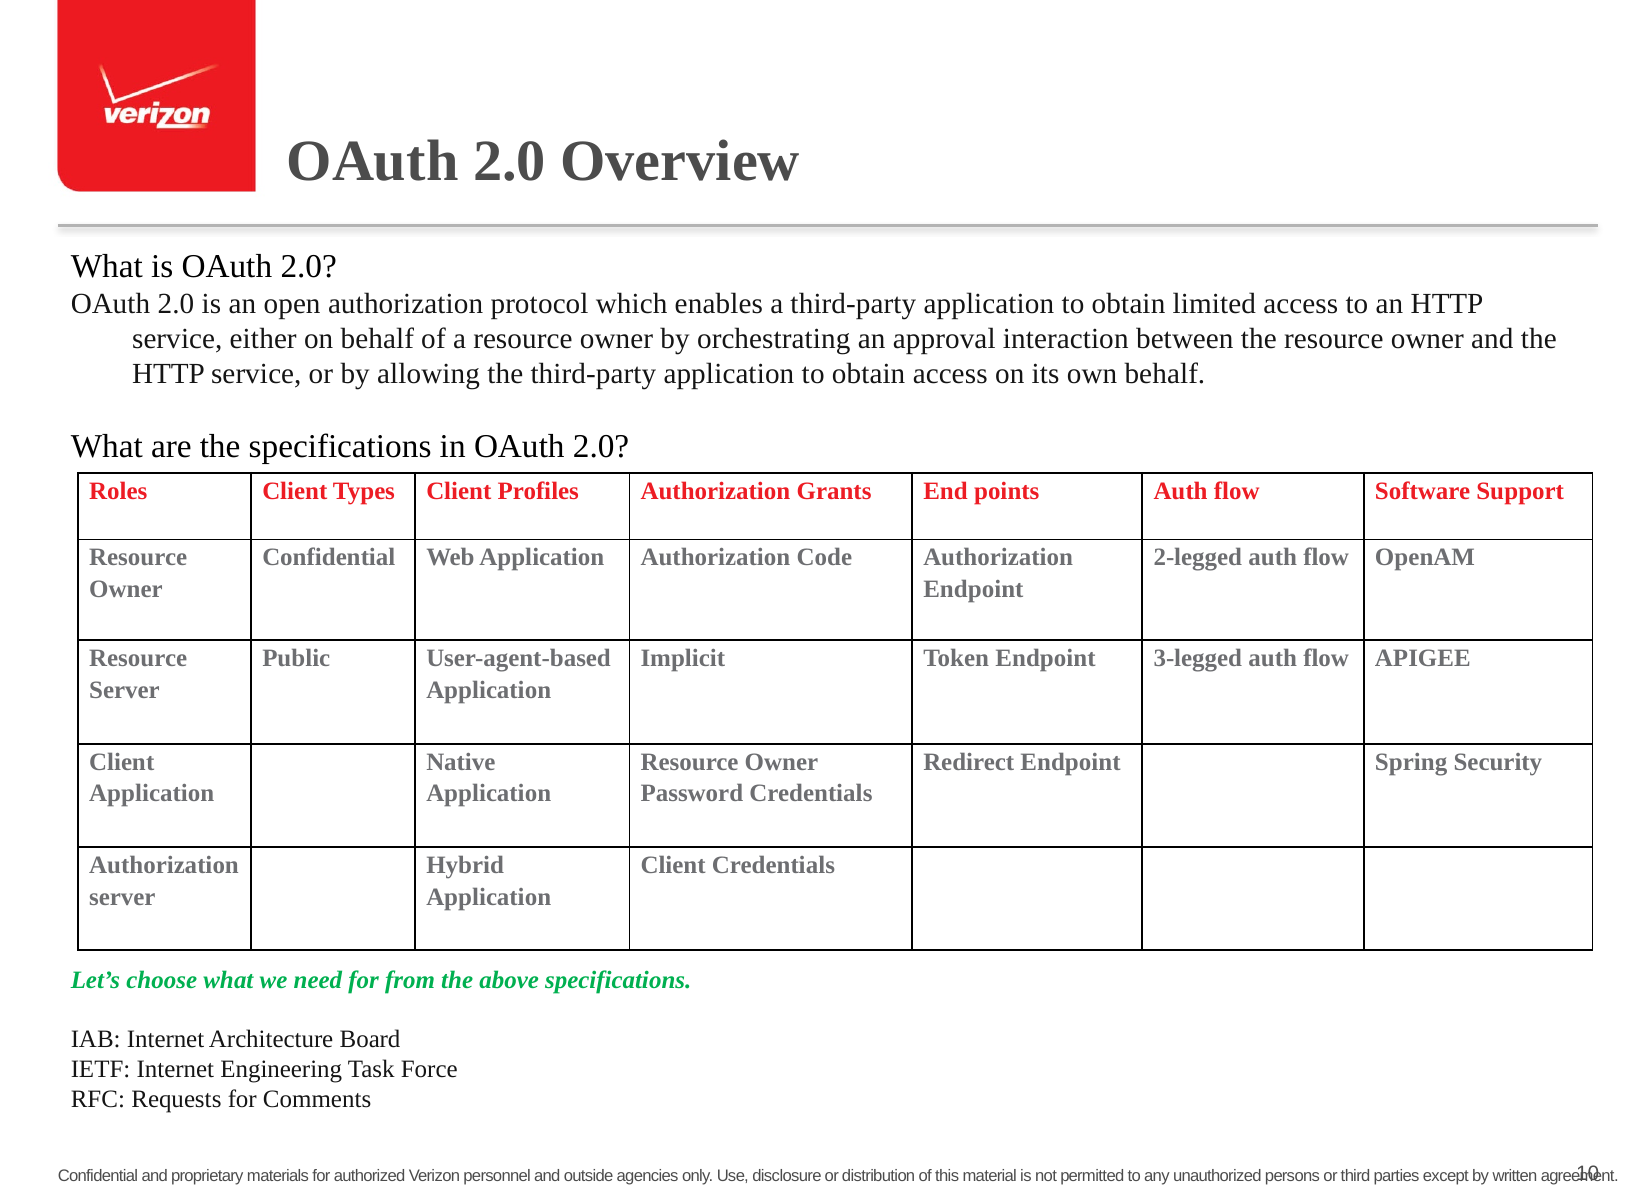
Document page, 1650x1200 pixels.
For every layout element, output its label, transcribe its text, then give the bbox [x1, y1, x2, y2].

table_cell Spring Security [1365, 745, 1592, 846]
text_box What is OAuth 2.0? OAuth 2.0 is an open authorization protocol which enables a third-party application to obtain limited access to an HTTP service, either on behalf of a resource owner by orchestrating an approval interaction between the resource owner and the HTTP service, or by allowing the third-party application to obtain access on its own behalf. What are the specifications in OAuth 2.0? Let’s choose what we need for from the above specifications. IAB: Internet Architecture Board IETF: Internet Engineering Task Force RFC: Requests for Comments [54, 235, 1593, 1200]
table_cell 2-legged auth flow [1143, 540, 1363, 639]
picture [0, 0, 1650, 1200]
table_cell Implicit [630, 641, 911, 743]
table_cell Client Credentials [630, 848, 911, 949]
table_cell Resource Server [79, 641, 250, 743]
table_cell Public [252, 641, 414, 743]
table_cell 3-legged auth flow [1143, 641, 1363, 743]
table_cell [1365, 848, 1592, 949]
table_cell [1143, 745, 1363, 846]
table_header End points [913, 474, 1141, 539]
table_cell [1143, 848, 1363, 949]
table_header Auth flow [1143, 474, 1363, 539]
table_cell Authorization server [79, 848, 250, 949]
table_header Roles [79, 474, 250, 539]
table_cell Authorization Endpoint [913, 540, 1141, 639]
table_cell [913, 848, 1141, 949]
table_cell Client Application [79, 745, 250, 846]
table_cell OpenAM [1365, 540, 1592, 639]
title OAuth 2.0 Overview [286, 37, 1593, 193]
table_header Authorization Grants [630, 474, 911, 539]
table_cell Resource Owner Password Credentials [630, 745, 911, 846]
table_cell Authorization Code [630, 540, 911, 639]
table_cell [252, 745, 414, 846]
table_cell Native Application [416, 745, 629, 846]
table_cell Token Endpoint [913, 641, 1141, 743]
table_cell APIGEE [1365, 641, 1592, 743]
table_header Software Support [1365, 474, 1592, 539]
table_cell Redirect Endpoint [913, 745, 1141, 846]
table_cell [252, 848, 414, 949]
table_cell Resource Owner [79, 540, 250, 639]
table_header Client Types [252, 474, 414, 539]
table_cell Confidential [252, 540, 414, 639]
table_cell Hybrid Application [416, 848, 629, 949]
table_header Client Profiles [416, 474, 629, 539]
table_cell Web Application [416, 540, 629, 639]
table_cell User-agent-based Application [416, 641, 629, 743]
